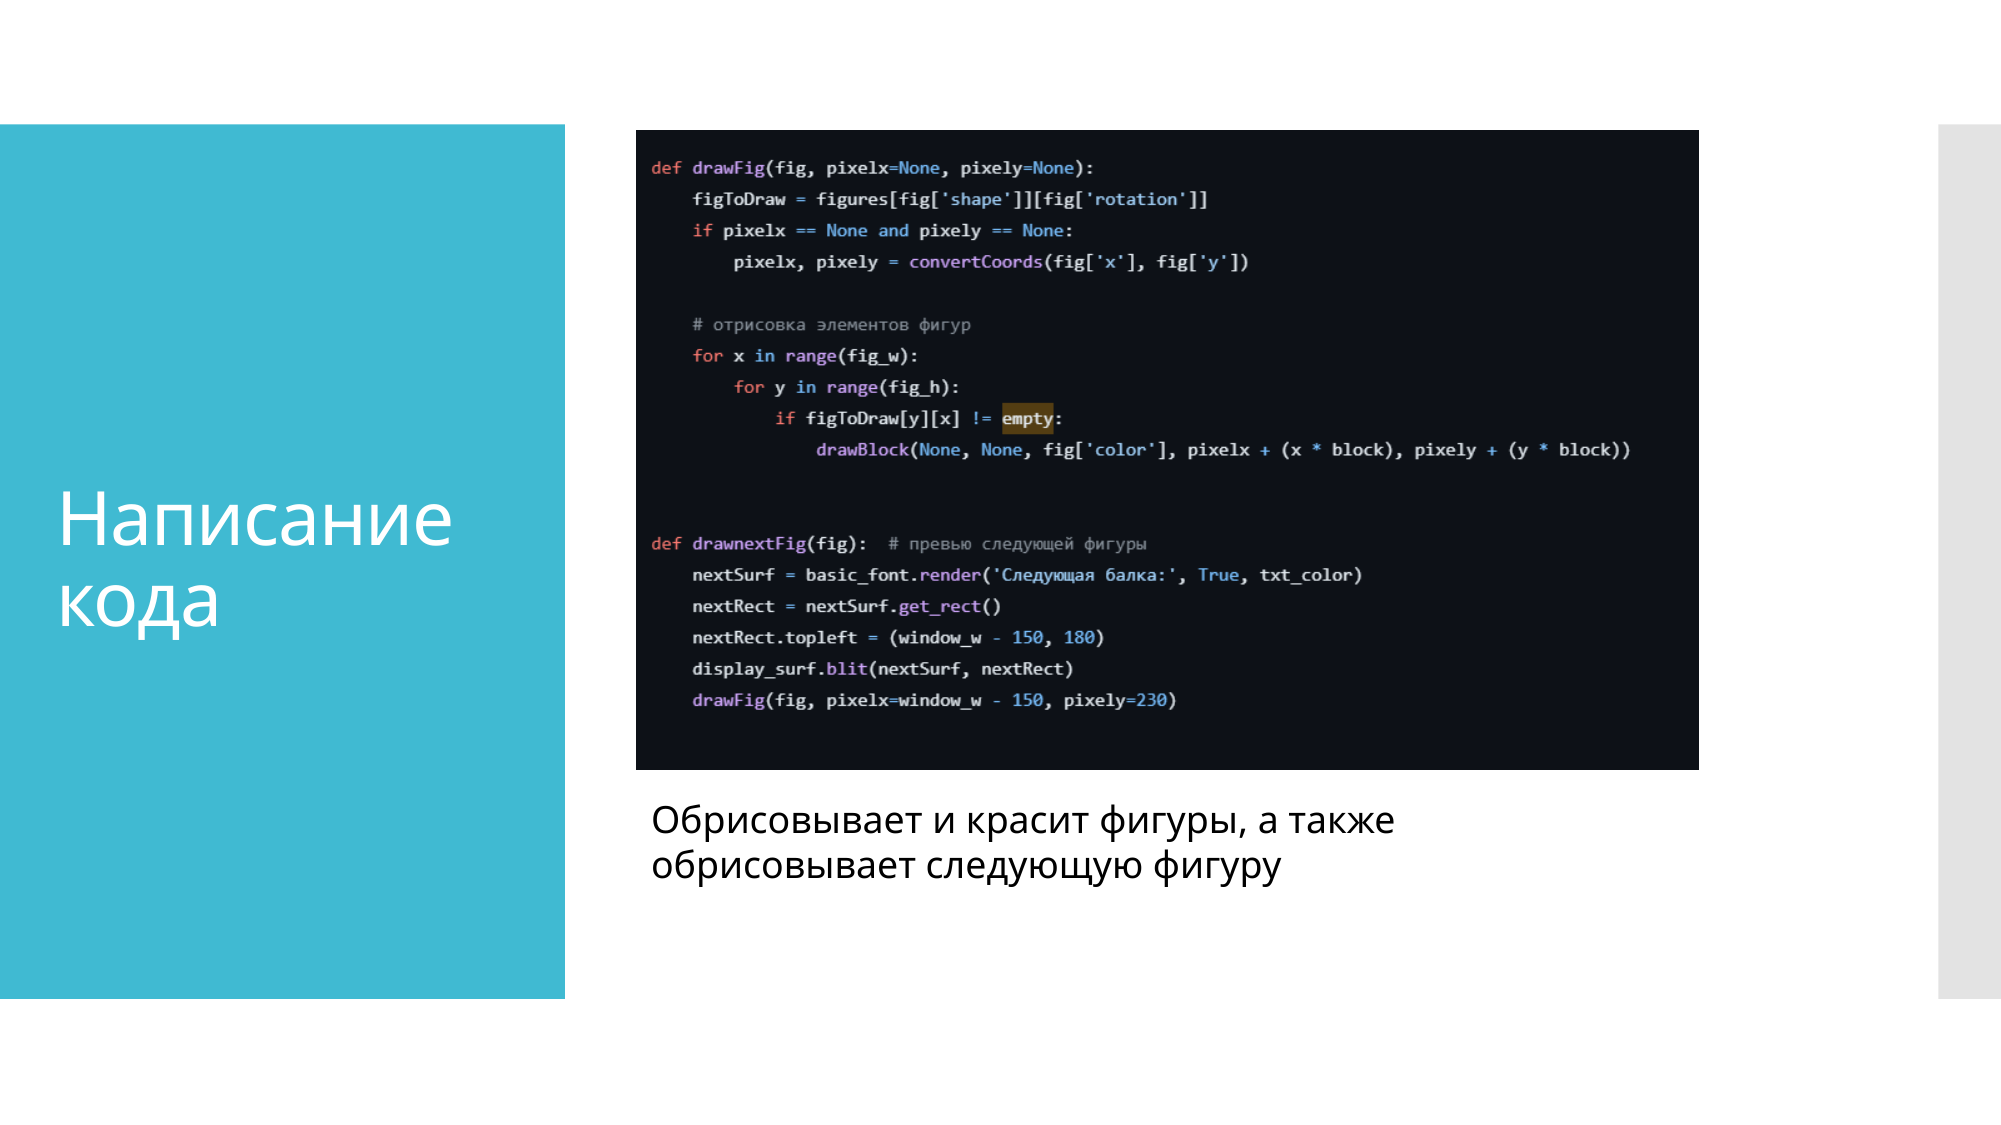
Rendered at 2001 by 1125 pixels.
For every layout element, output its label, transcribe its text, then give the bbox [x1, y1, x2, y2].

title Написание кода [41, 184, 525, 940]
text_box Обрисовывает и красит фигуры, а также обрисовывает следующую фигуру [636, 788, 1518, 894]
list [636, 130, 1700, 770]
